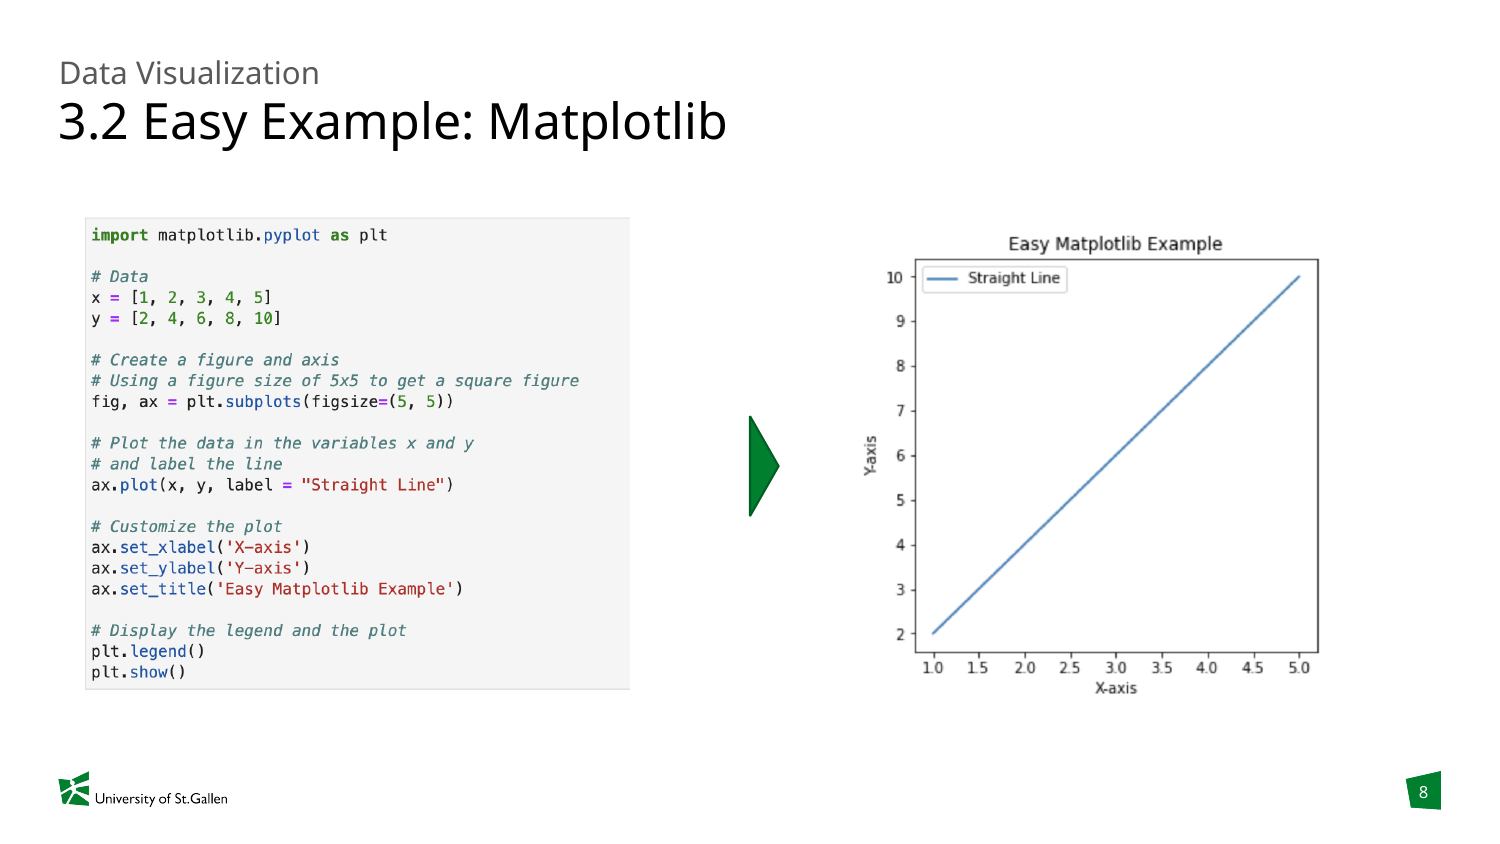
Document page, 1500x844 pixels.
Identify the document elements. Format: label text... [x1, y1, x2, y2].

picture [58, 771, 227, 807]
title 3.2 Easy Example: Matplotlib [58, 97, 1442, 197]
picture [81, 206, 630, 692]
text_box [748, 415, 780, 517]
slide_number 8 [1406, 782, 1442, 827]
list Data Visualization [58, 48, 1442, 97]
picture [838, 218, 1379, 712]
